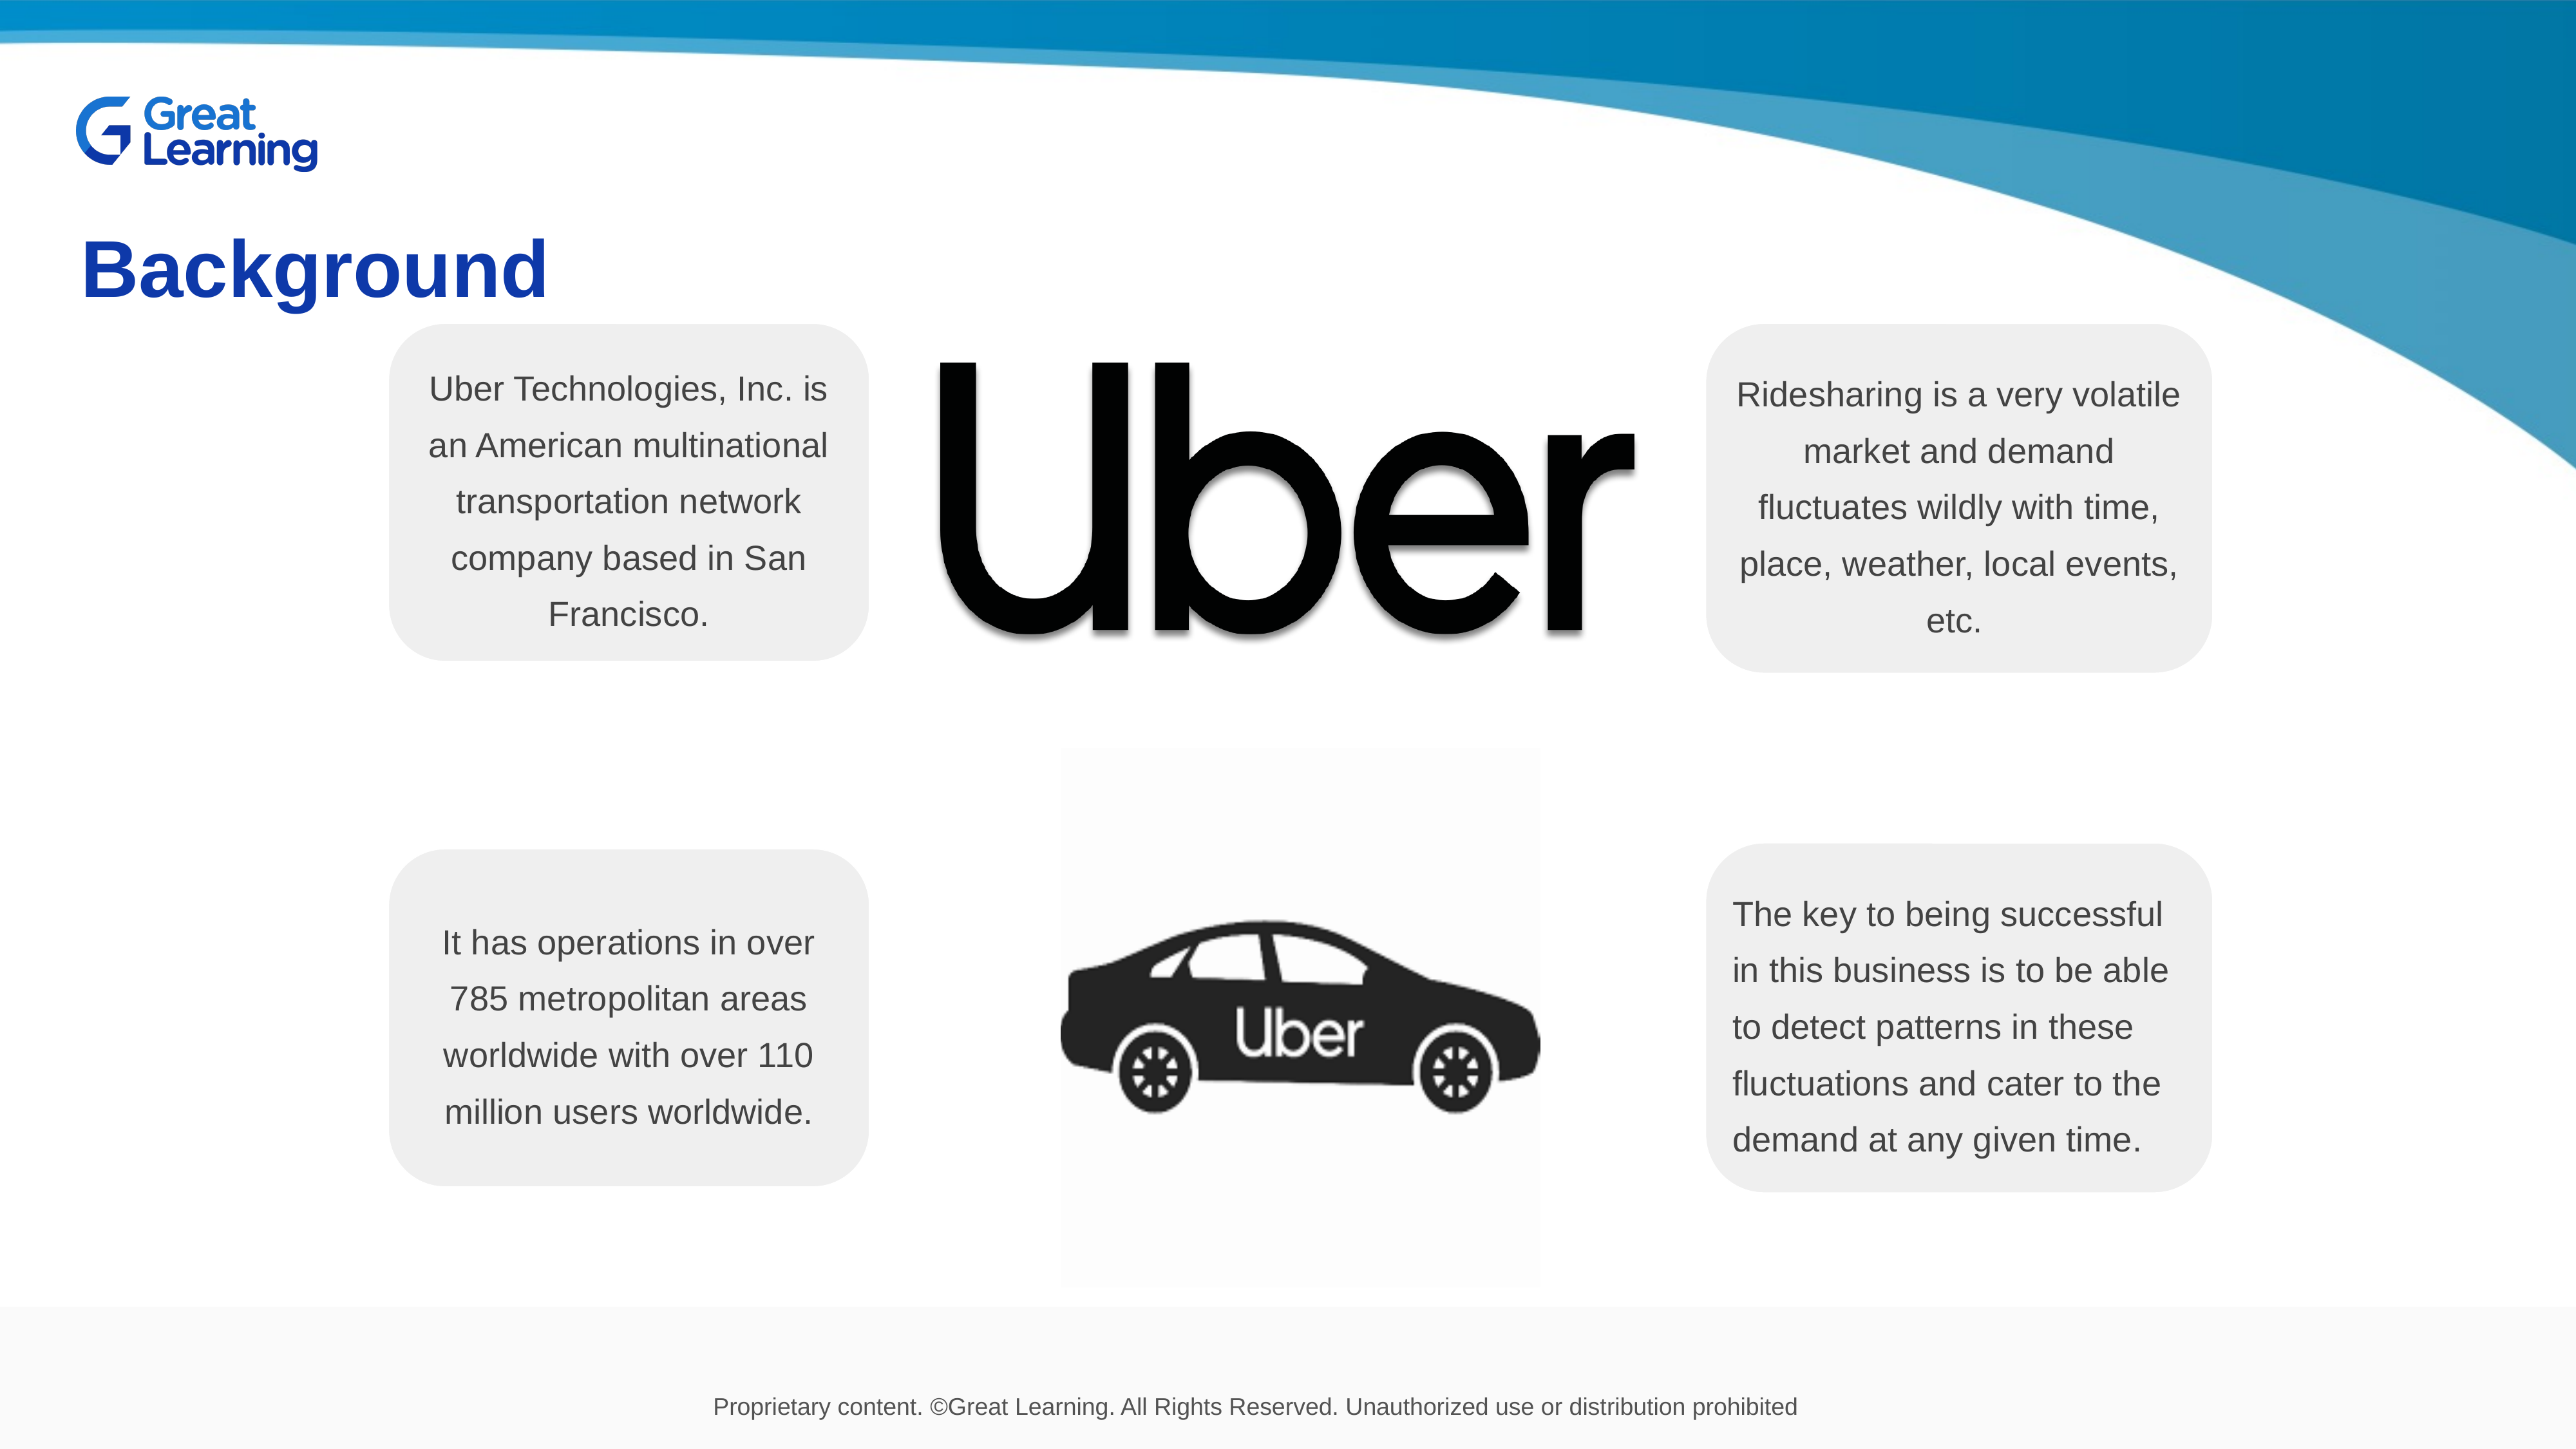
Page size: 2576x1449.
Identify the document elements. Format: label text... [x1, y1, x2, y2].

picture [0, 30, 2576, 1307]
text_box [388, 323, 2213, 1288]
text_box Background [70, 207, 1503, 356]
